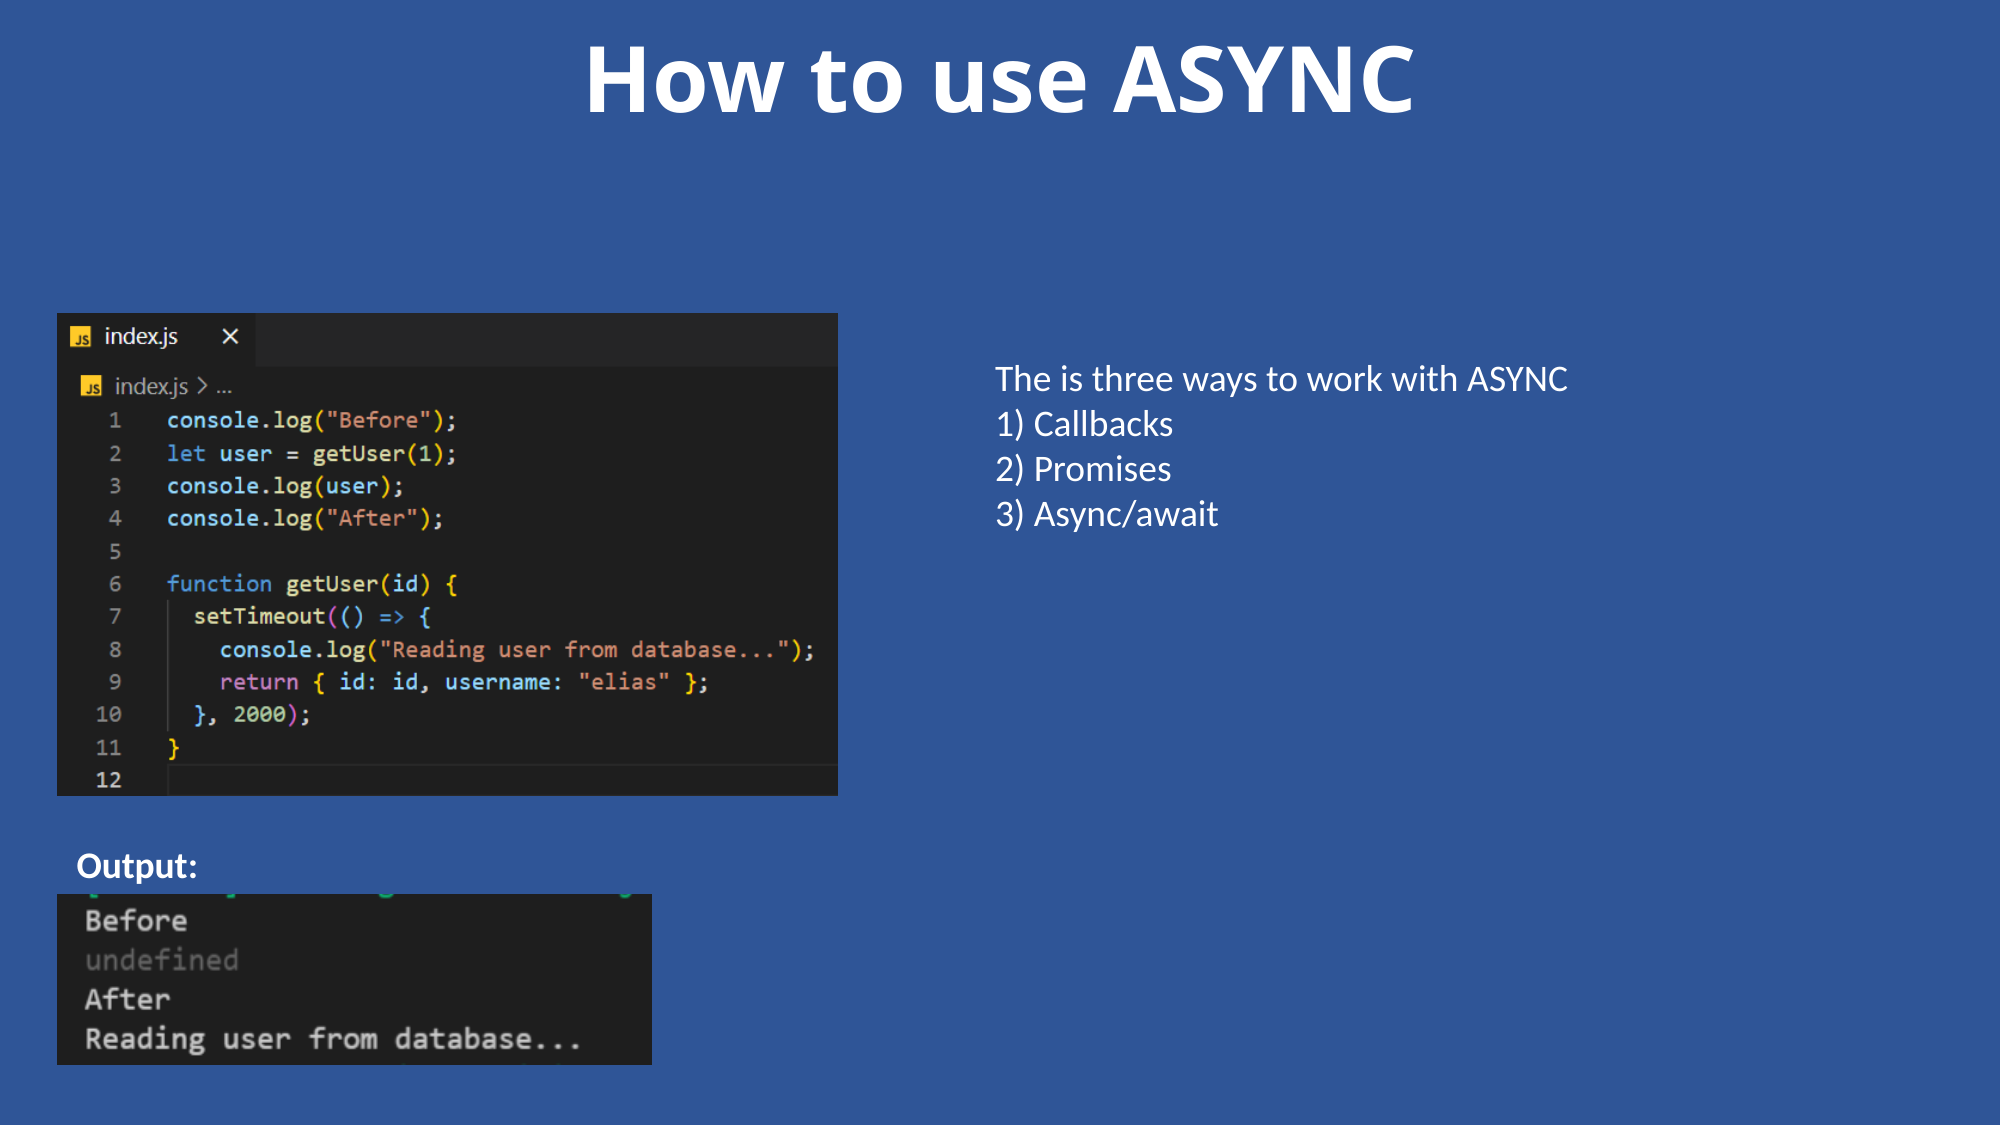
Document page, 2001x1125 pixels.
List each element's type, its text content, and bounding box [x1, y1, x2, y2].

text_box Output: [61, 834, 214, 894]
text_box The is three ways to work with ASYNC 1) Callbacks 2) Promises 3) Async/await [980, 346, 1584, 542]
picture [57, 313, 838, 796]
picture [57, 894, 652, 1065]
title How to use ASYNC [137, 20, 1863, 146]
